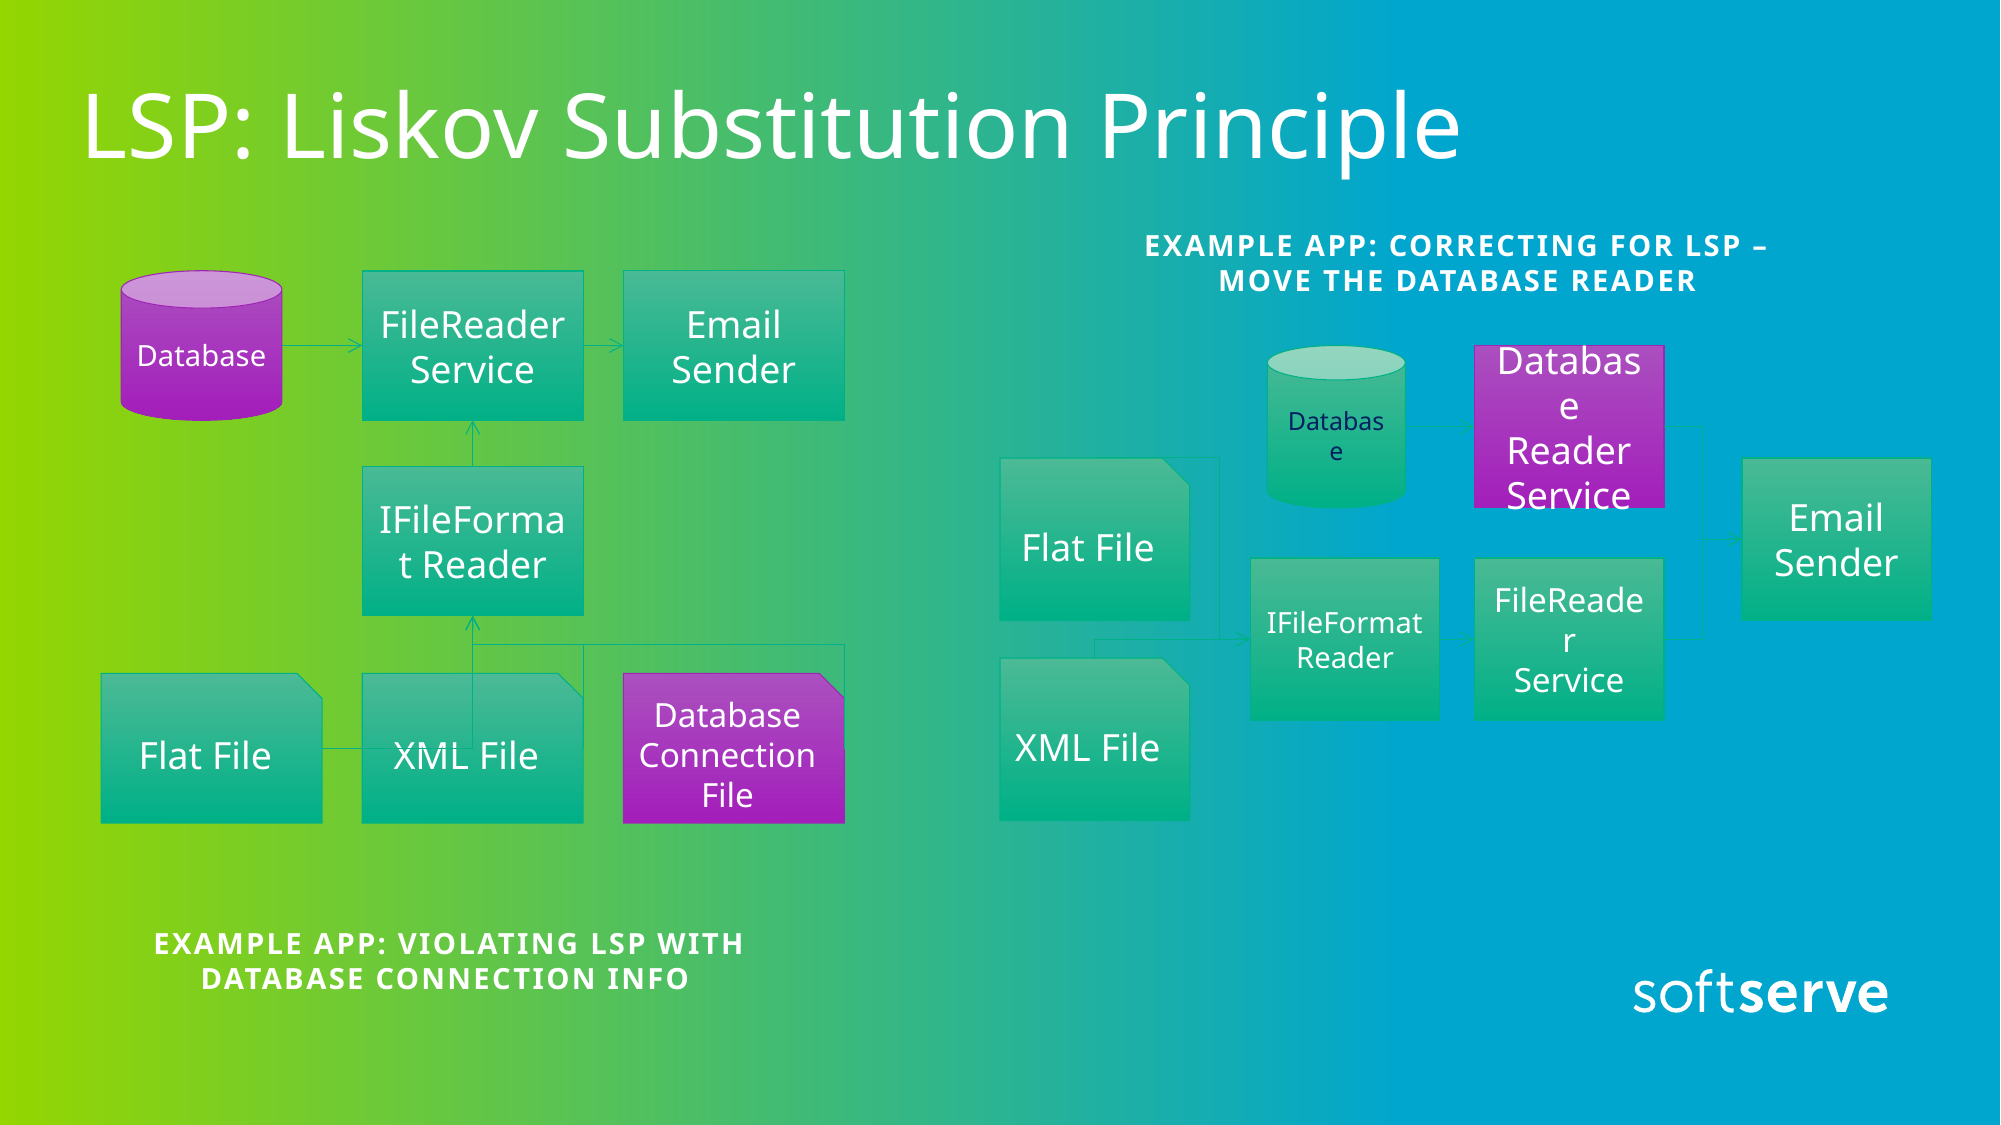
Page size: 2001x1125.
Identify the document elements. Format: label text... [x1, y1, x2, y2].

text_box Example App: Correcting For LSP – Move The Database Reader [1099, 193, 1815, 298]
text_box Example App: Violating LSP with Database Connection Info [118, 907, 782, 995]
title LSP: Liskov Substitution Principle [65, 73, 1841, 187]
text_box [999, 345, 1932, 821]
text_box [101, 270, 845, 823]
